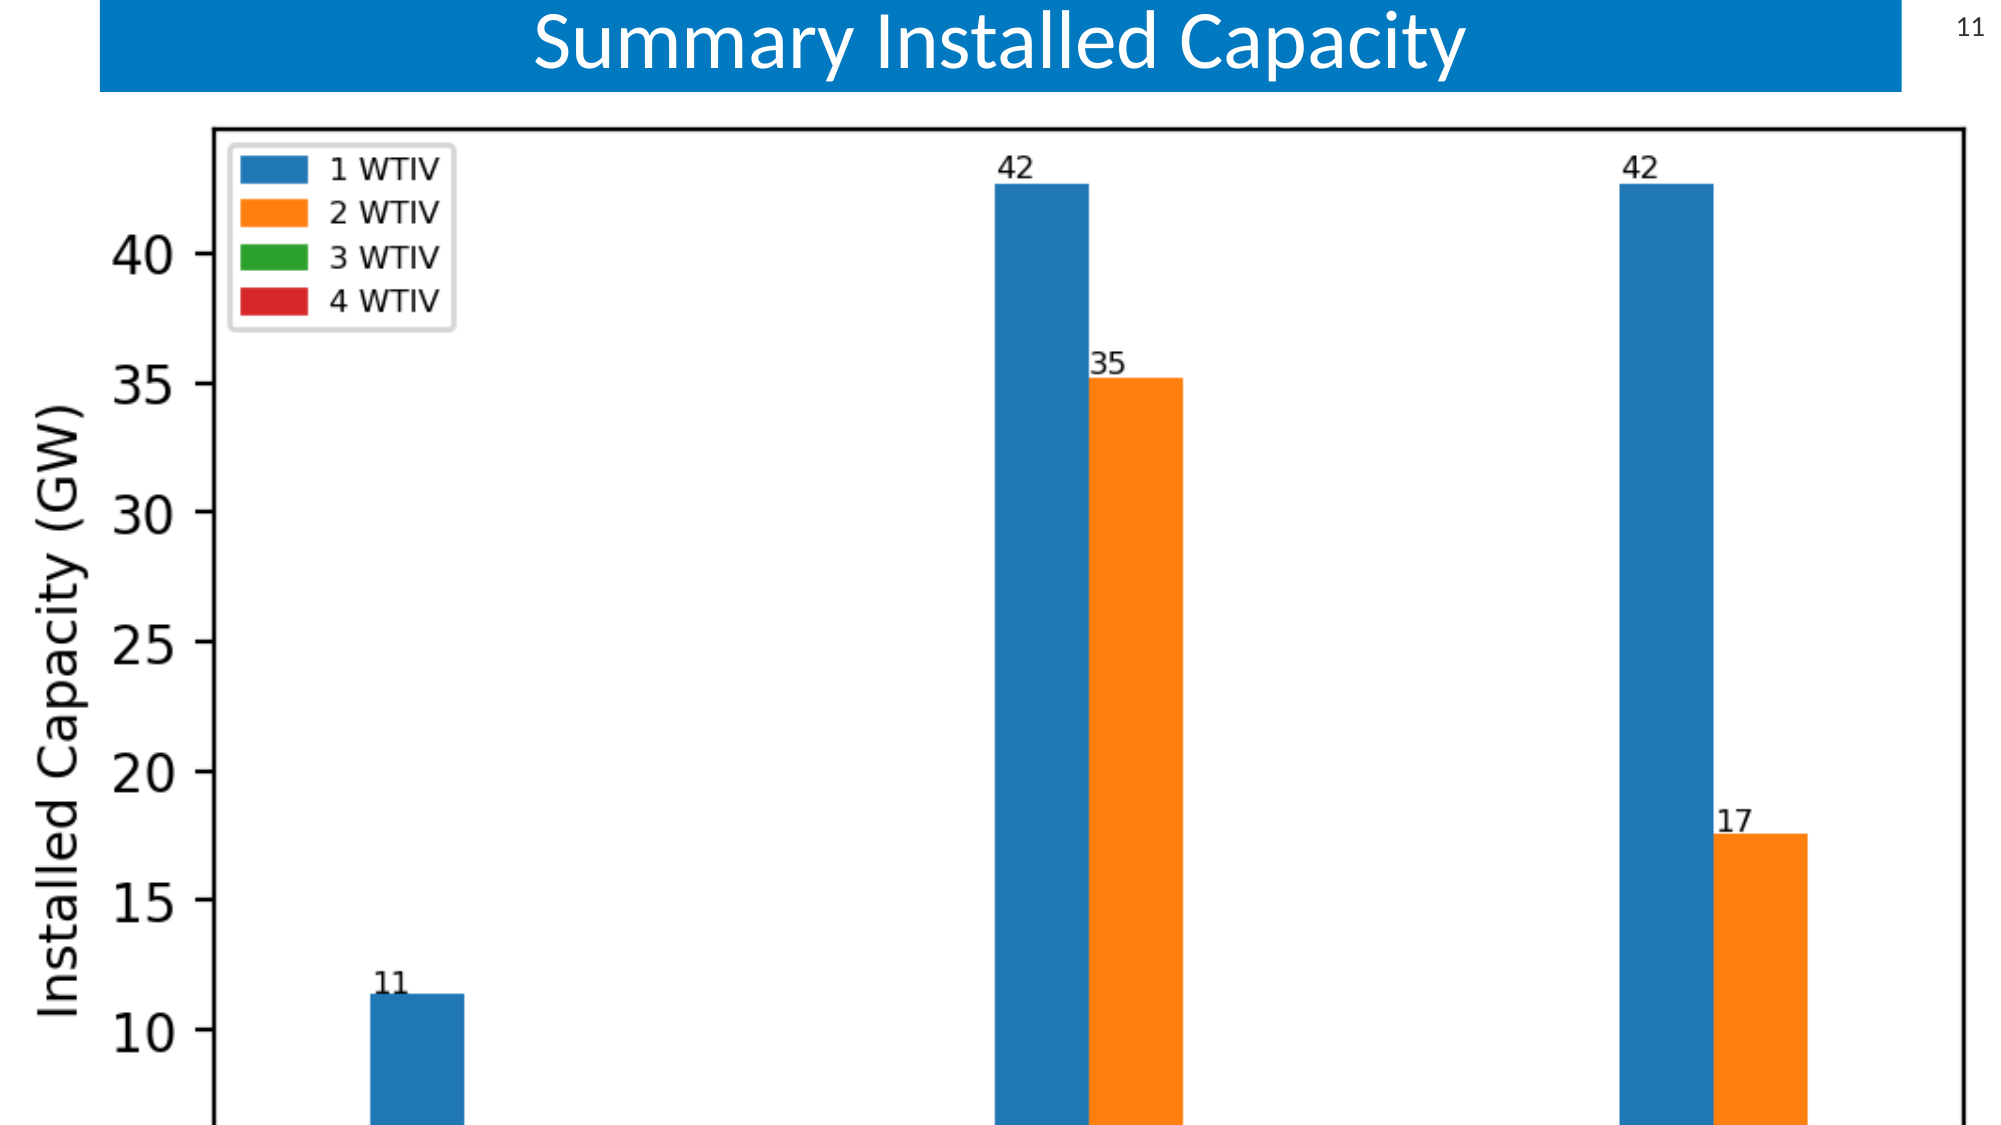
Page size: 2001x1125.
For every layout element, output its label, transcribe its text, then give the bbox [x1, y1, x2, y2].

title Summary Installed Capacity [99, 0, 1902, 91]
picture [0, 92, 2000, 1125]
